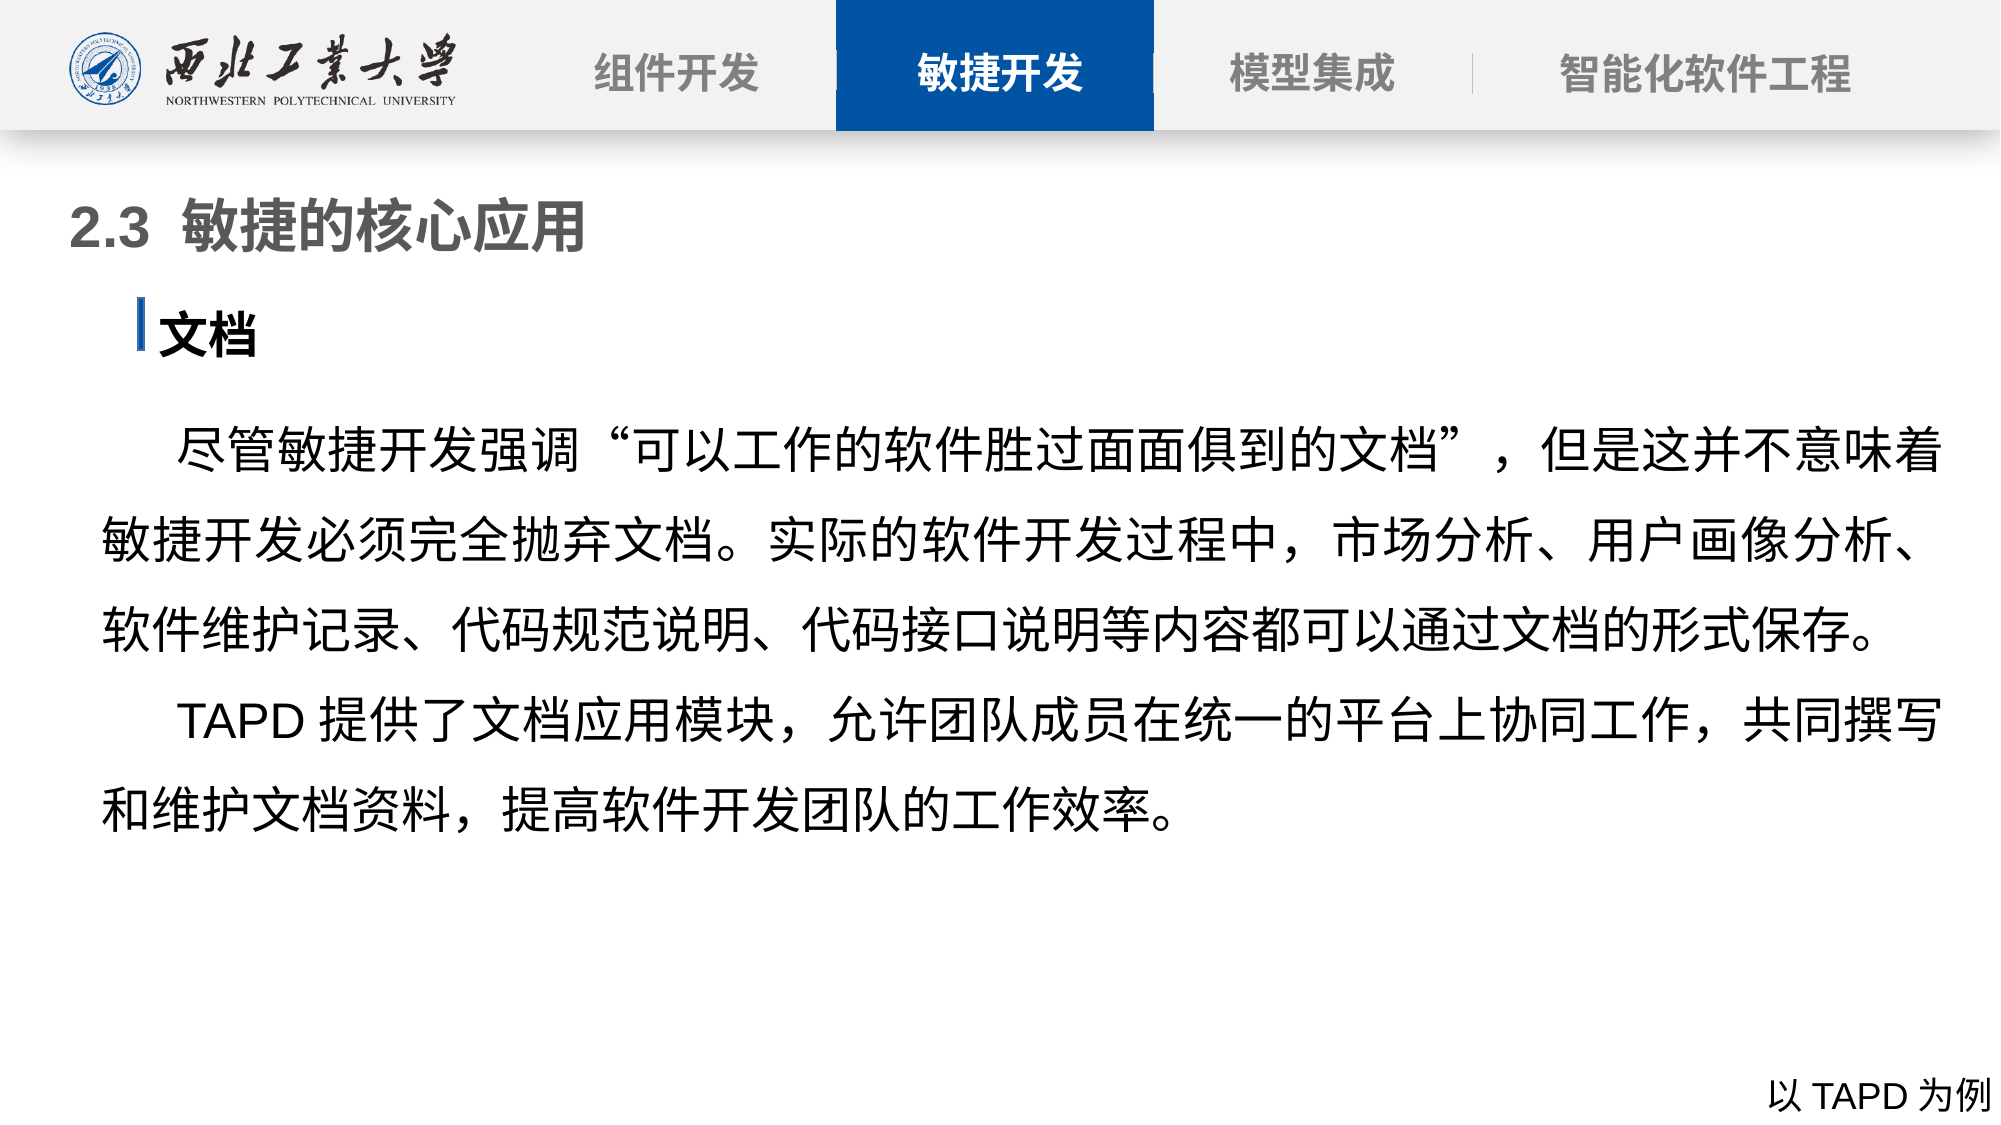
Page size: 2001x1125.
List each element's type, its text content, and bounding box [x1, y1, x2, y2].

text_box 以TAPD为例 [1750, 1064, 2000, 1125]
text_box 智能化软件工程 [1509, 39, 1902, 106]
text_box [231, 452, 898, 513]
picture [69, 32, 456, 105]
text_box 尽管敏捷开发强调“可以工作的软件胜过面面俱到的文档”，但是这并不意味着敏捷开发必须完全抛弃文档。实际的软件开发过程中，市场分析、用户画像分析、软件维护记录、代码规范说明、代码接口说明等内容都可以通过文档的形式保存。 TAPD提供了文档应用模块，允许团队成员在统一的平台上协同工作，共同撰写和维护文档资料，提高软件开发团队的工作效率。 [86, 380, 1960, 846]
text_box 模型集成 [1190, 38, 1435, 105]
text_box 组件开发 [566, 38, 787, 105]
text_box [1154, 0, 2000, 131]
text_box 2.3 敏捷的核心应用 [69, 181, 703, 268]
text_box 敏捷开发 [861, 38, 1141, 105]
text_box [0, 0, 836, 131]
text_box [137, 296, 1237, 373]
text_box [836, 0, 1154, 131]
